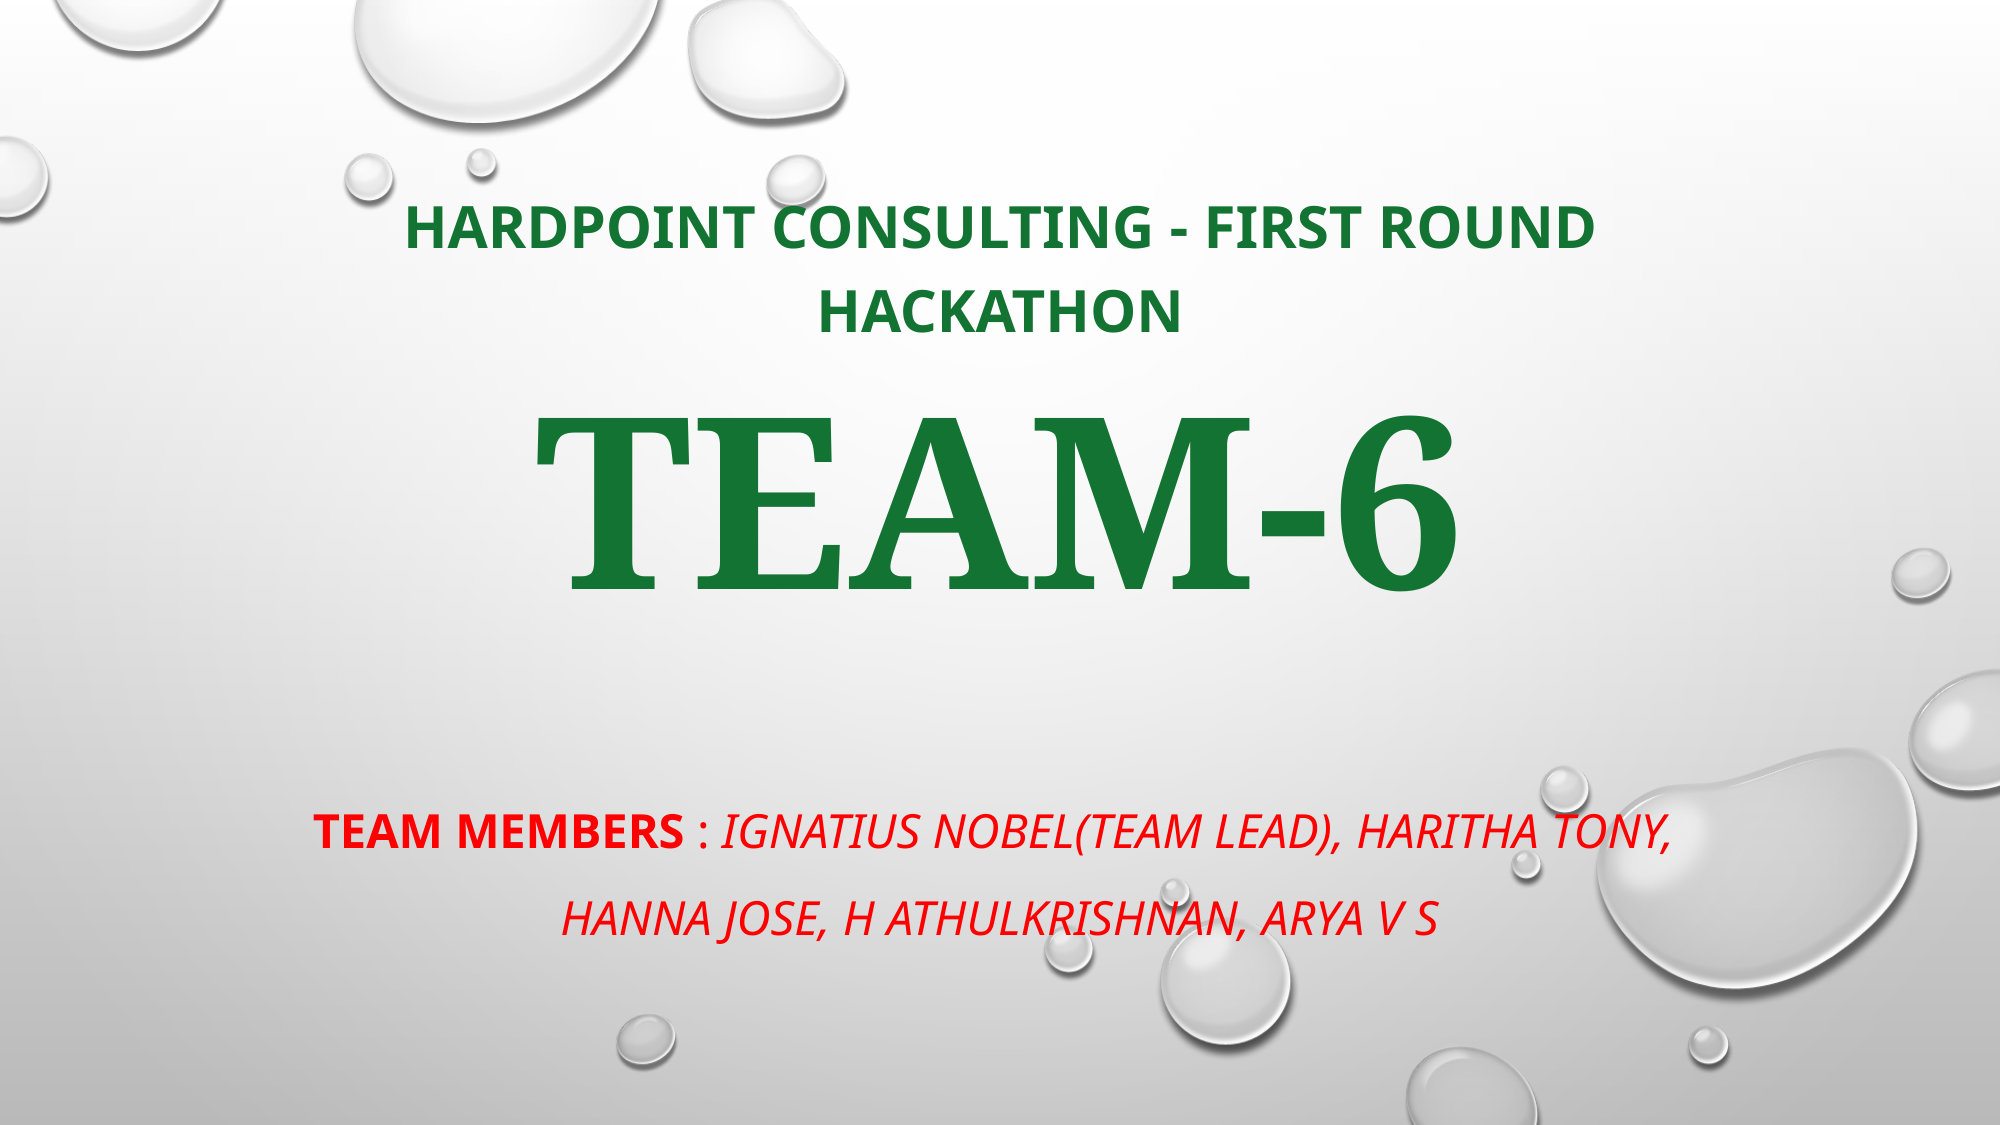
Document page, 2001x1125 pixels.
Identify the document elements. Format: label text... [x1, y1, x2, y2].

title TEAM-6 [287, 394, 1713, 769]
subtitle Team Members : Ignatius Nobel(Team Lead), Haritha Tony, Hanna Jose, H Athulkrishnan, Arya V S [287, 782, 1713, 1008]
picture [0, 0, 2000, 1125]
text_box Hardpoint Consulting - First Round Hackathon [287, 168, 1713, 394]
